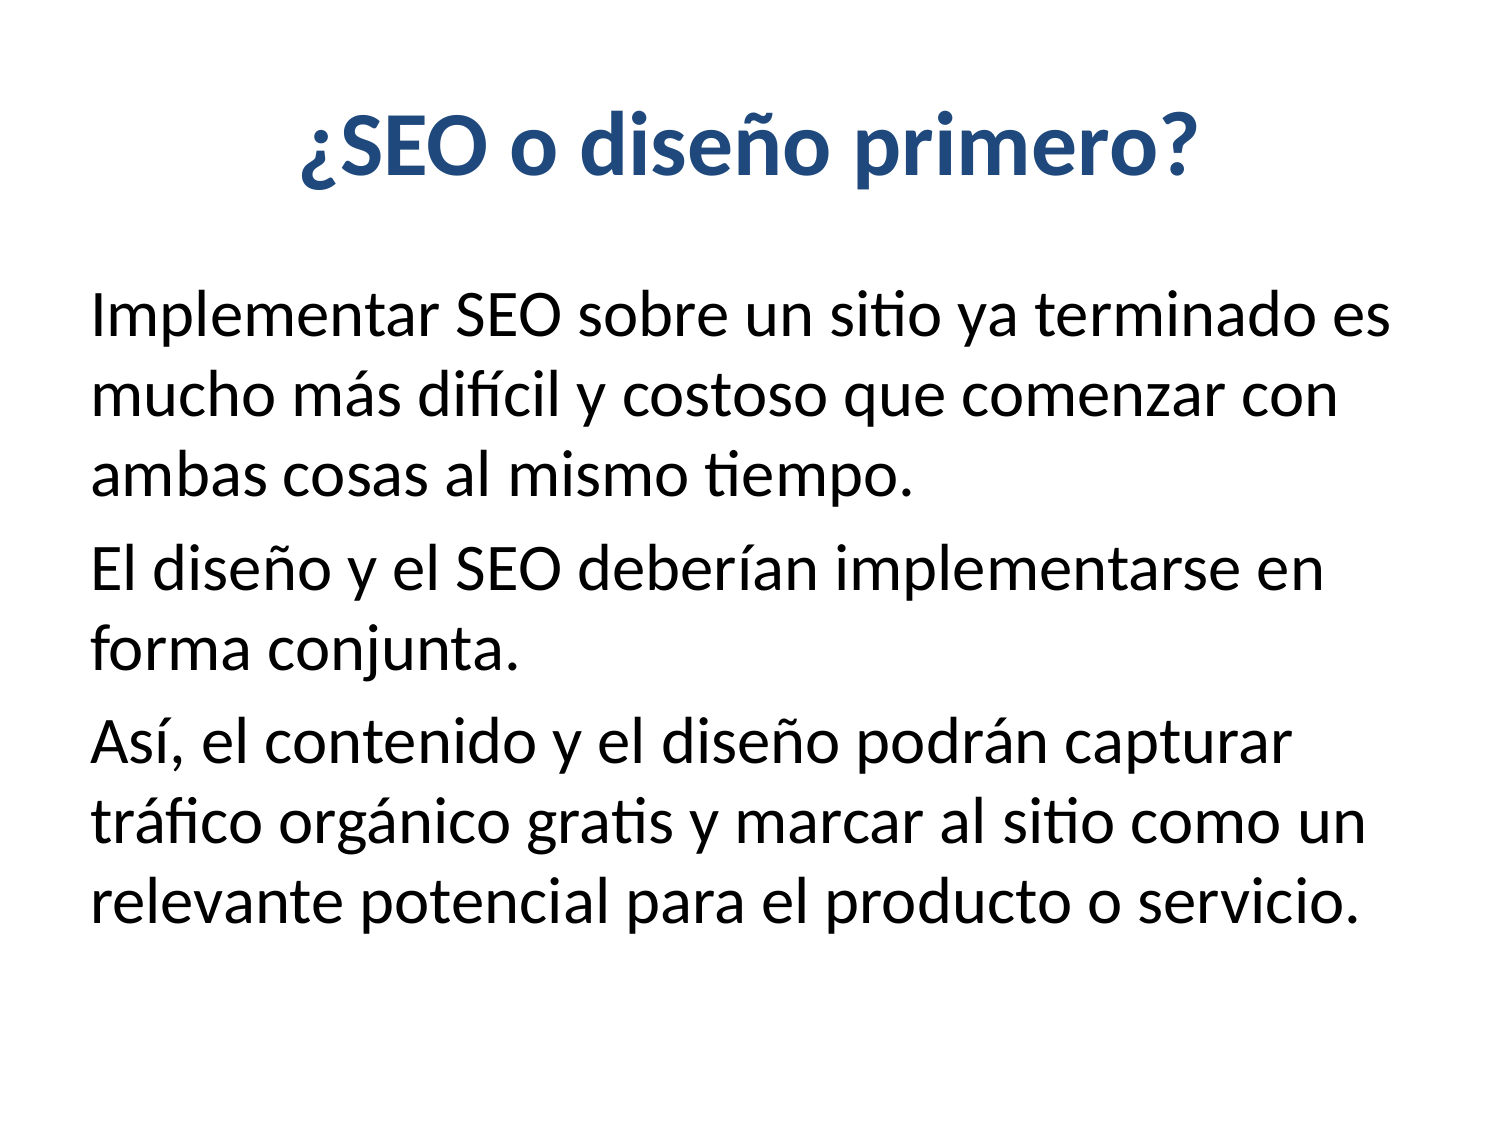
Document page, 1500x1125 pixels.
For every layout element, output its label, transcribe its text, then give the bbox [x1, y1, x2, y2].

title ¿SEO o diseño primero? [75, 45, 1425, 233]
list Implementar SEO sobre un sitio ya terminado es mucho más difícil y costoso que comenzar con ambas cosas al mismo tiempo. El diseño y el SEO deberían implementarse en forma conjunta. Así, el contenido y el diseño podrán capturar tráfico orgánico gratis y marcar al sitio como un relevante potencial para el producto o servicio. [75, 262, 1425, 1071]
